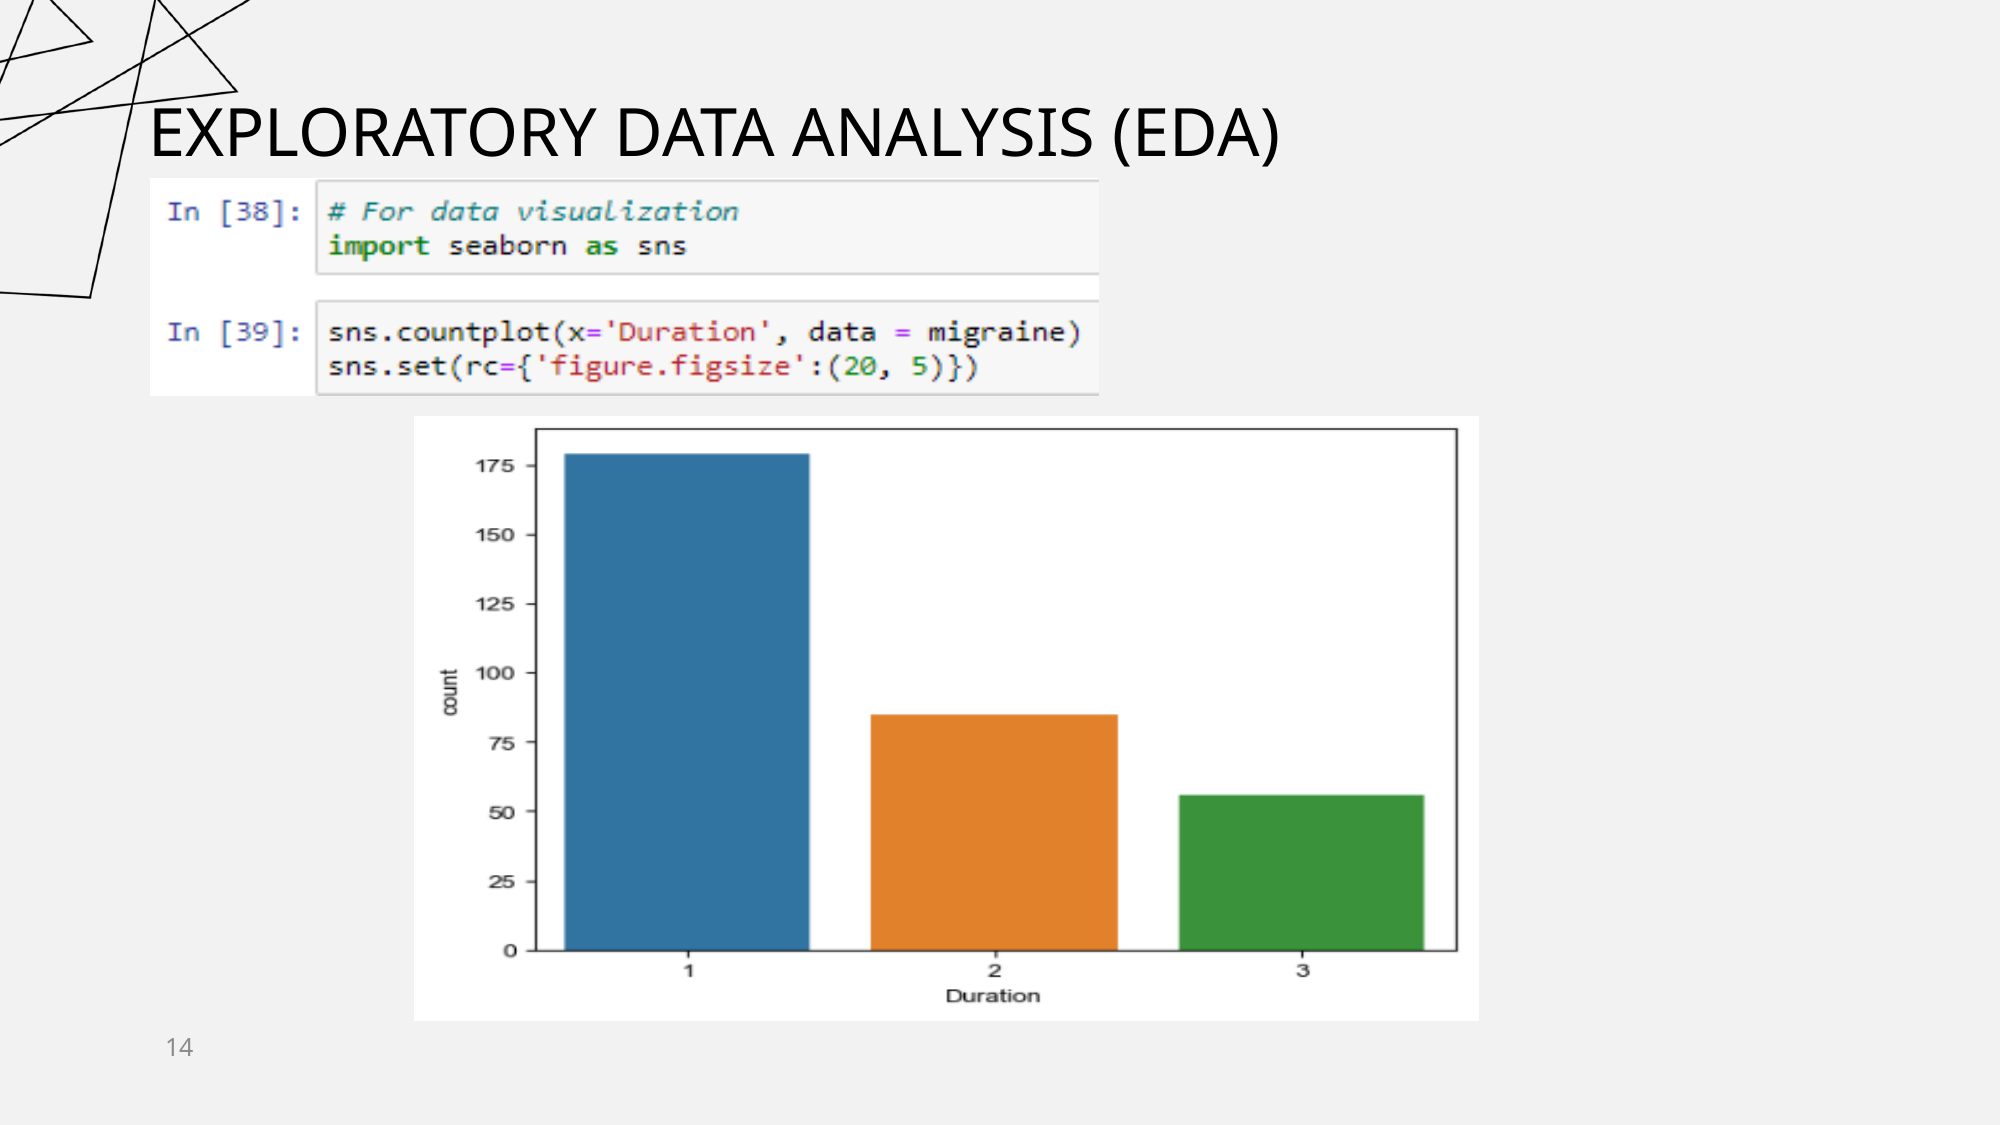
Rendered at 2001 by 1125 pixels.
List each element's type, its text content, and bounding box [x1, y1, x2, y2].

slide_number 14 [150, 1024, 254, 1074]
title Exploratory Data Analysis (EDA) [133, 15, 1479, 254]
picture [414, 416, 1479, 1021]
picture [0, 0, 1099, 396]
